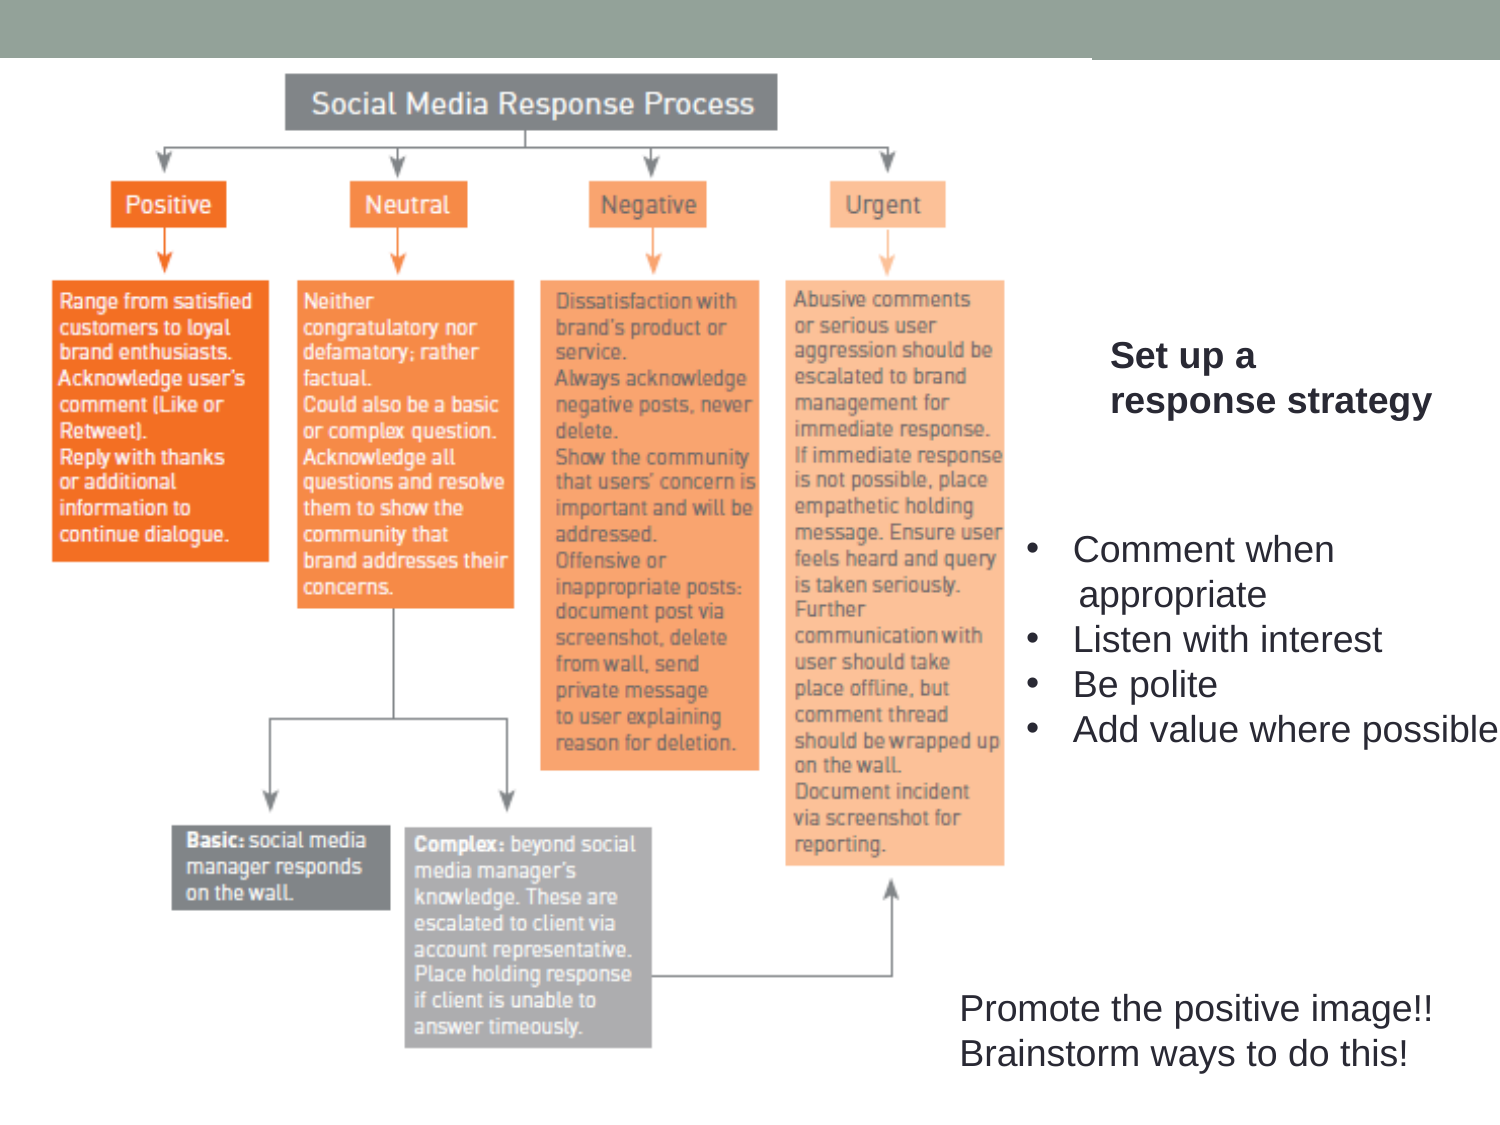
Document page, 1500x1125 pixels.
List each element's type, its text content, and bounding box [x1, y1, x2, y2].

text_box Comment when appropriate Listen with interest Be polite Add value where possible [1099, 517, 1500, 803]
text_box Set up a response strategy [1099, 324, 1448, 429]
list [0, 58, 1092, 1082]
text_box Promote the positive image!! Brainstorm ways to do this! [944, 976, 1449, 1125]
